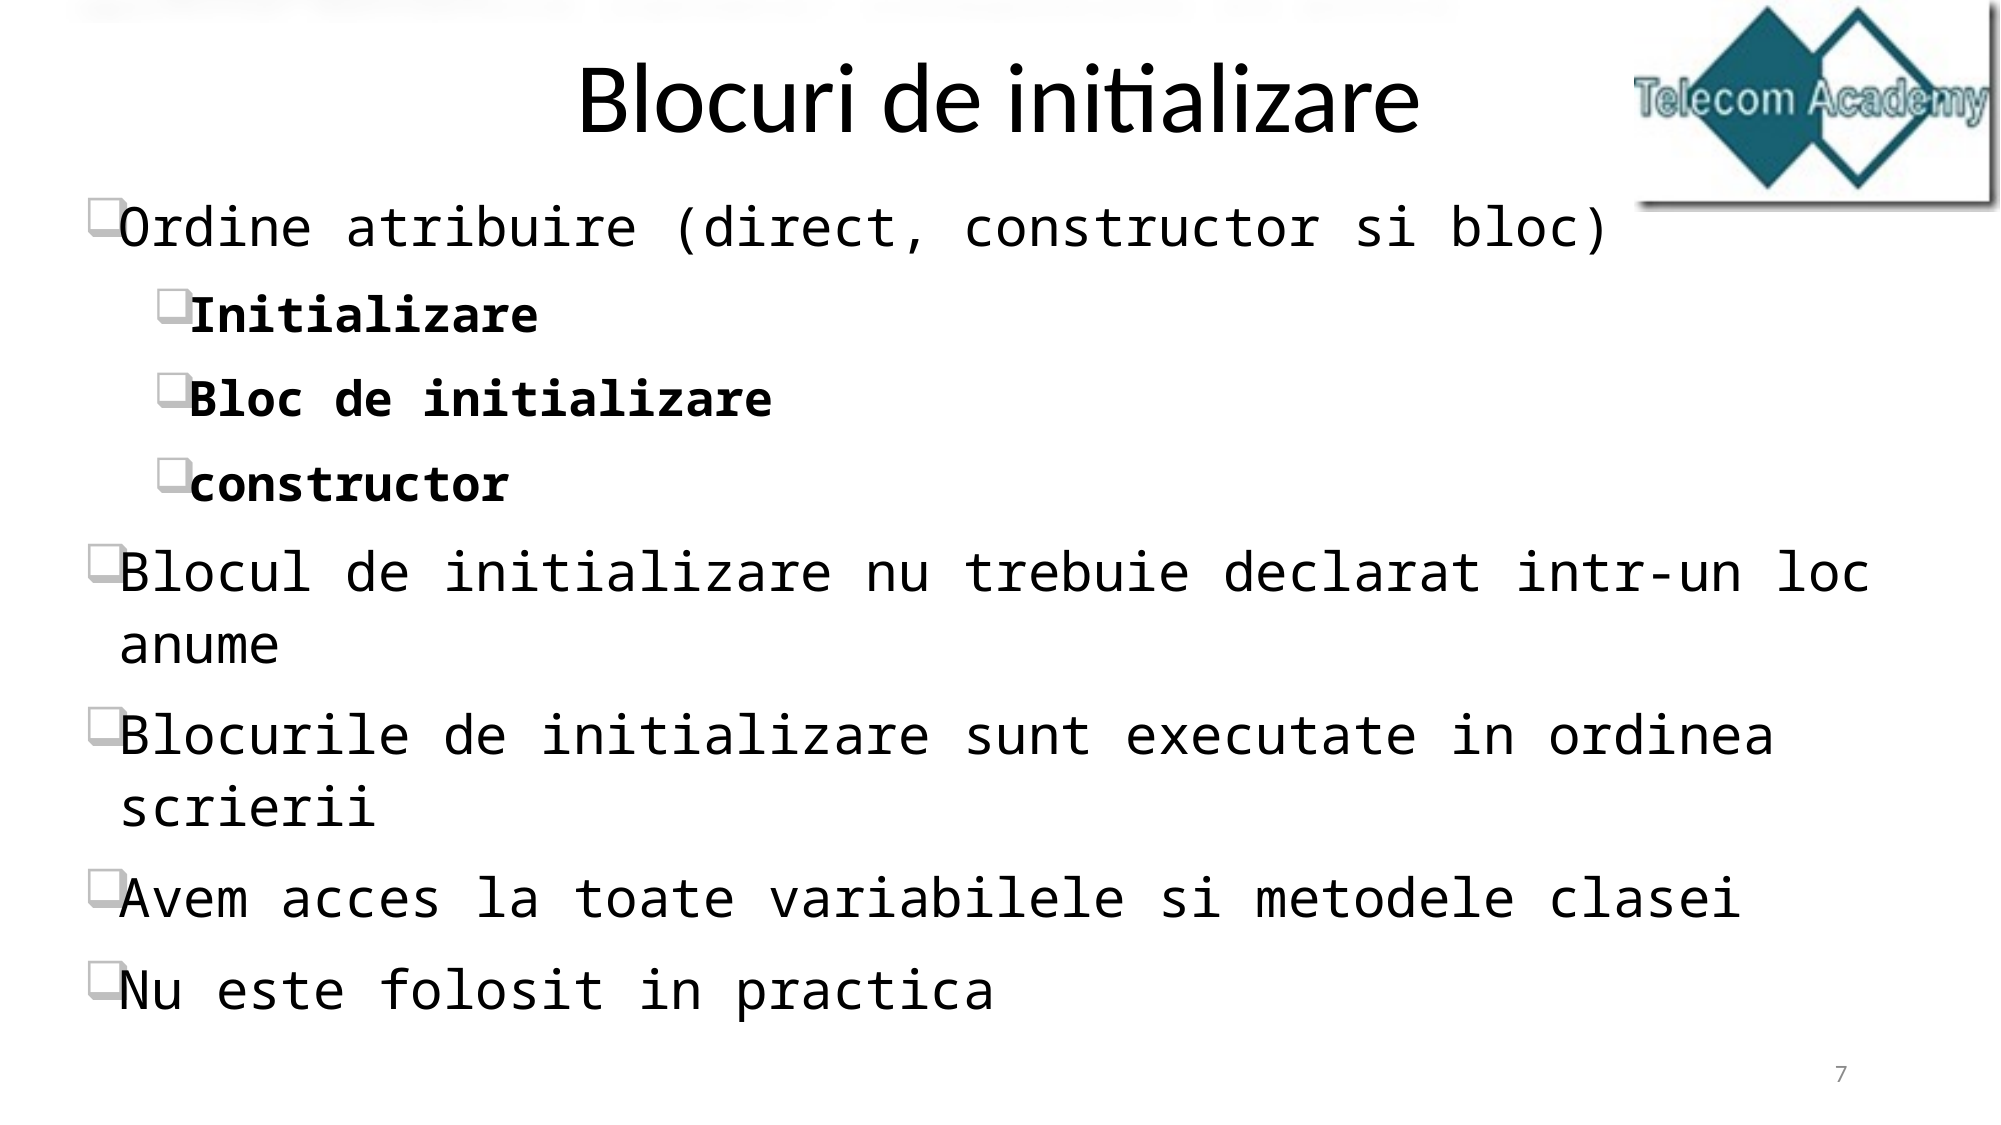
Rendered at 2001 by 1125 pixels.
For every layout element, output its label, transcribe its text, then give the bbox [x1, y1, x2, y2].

title Blocuri de initializare [324, 31, 1634, 169]
slide_number 7 [1412, 1042, 1863, 1103]
picture [1634, 0, 2000, 212]
list Ordine atribuire (direct, constructor si bloc) Initializare Bloc de initializare constructor Blocul de initializare nu trebuie declarat intr-un loc anume Blocurile de initializare sunt executate in ordinea scrierii Avem acces la toate variabilele si metodele clasei Nu este folosit in practica [68, 178, 1969, 1034]
